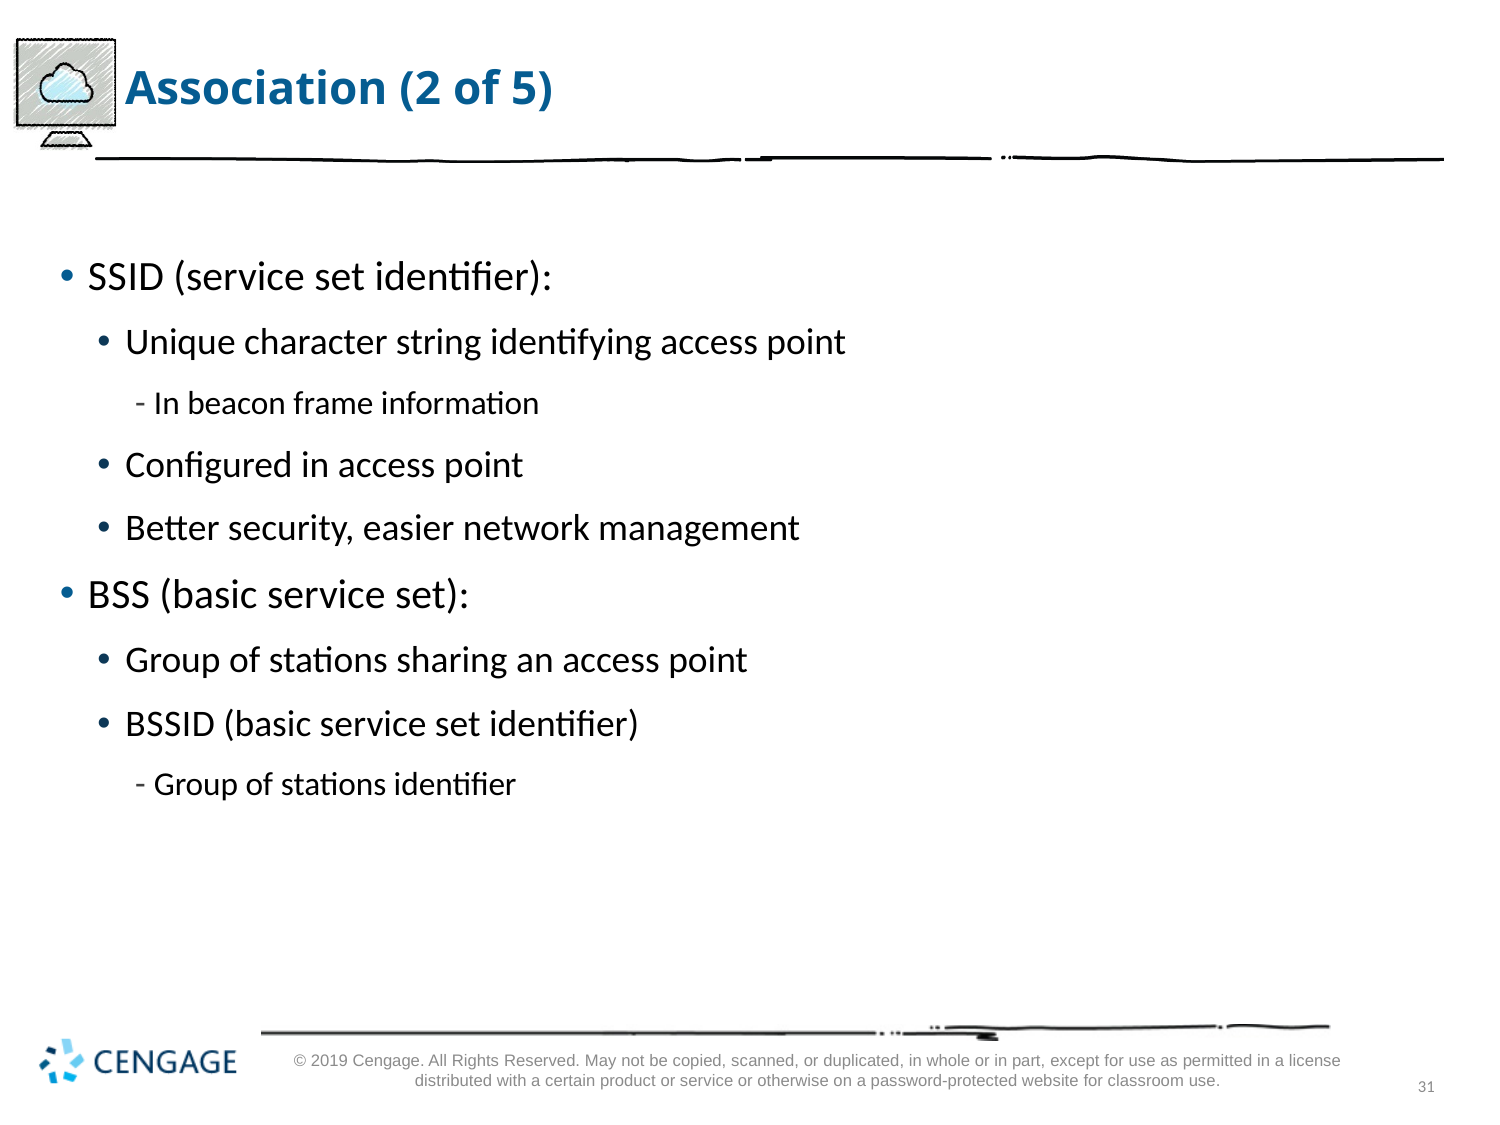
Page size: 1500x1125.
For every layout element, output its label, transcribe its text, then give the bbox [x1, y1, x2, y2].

picture [19, 1025, 249, 1096]
footer © 2019 Cengage. All Rights Reserved. May not be copied, scanned, or duplicated, in whole or in part, except for use as permitted in a license distributed with a certain product or service or otherwise on a password-protected website for classroom use. [262, 1050, 1375, 1091]
picture [95, 155, 1444, 163]
title Association (2 of 5) [125, 66, 1442, 116]
picture [261, 1024, 1331, 1041]
list S S I D (service set identifier): Unique character string identifying access point In beacon frame information Configured in access point Better security, easier network management B S S (basic service set): Group of stations sharing an access point B S S I D (basic service set identifier) Group of stations identifier [59, 252, 1441, 810]
picture [13, 36, 117, 151]
